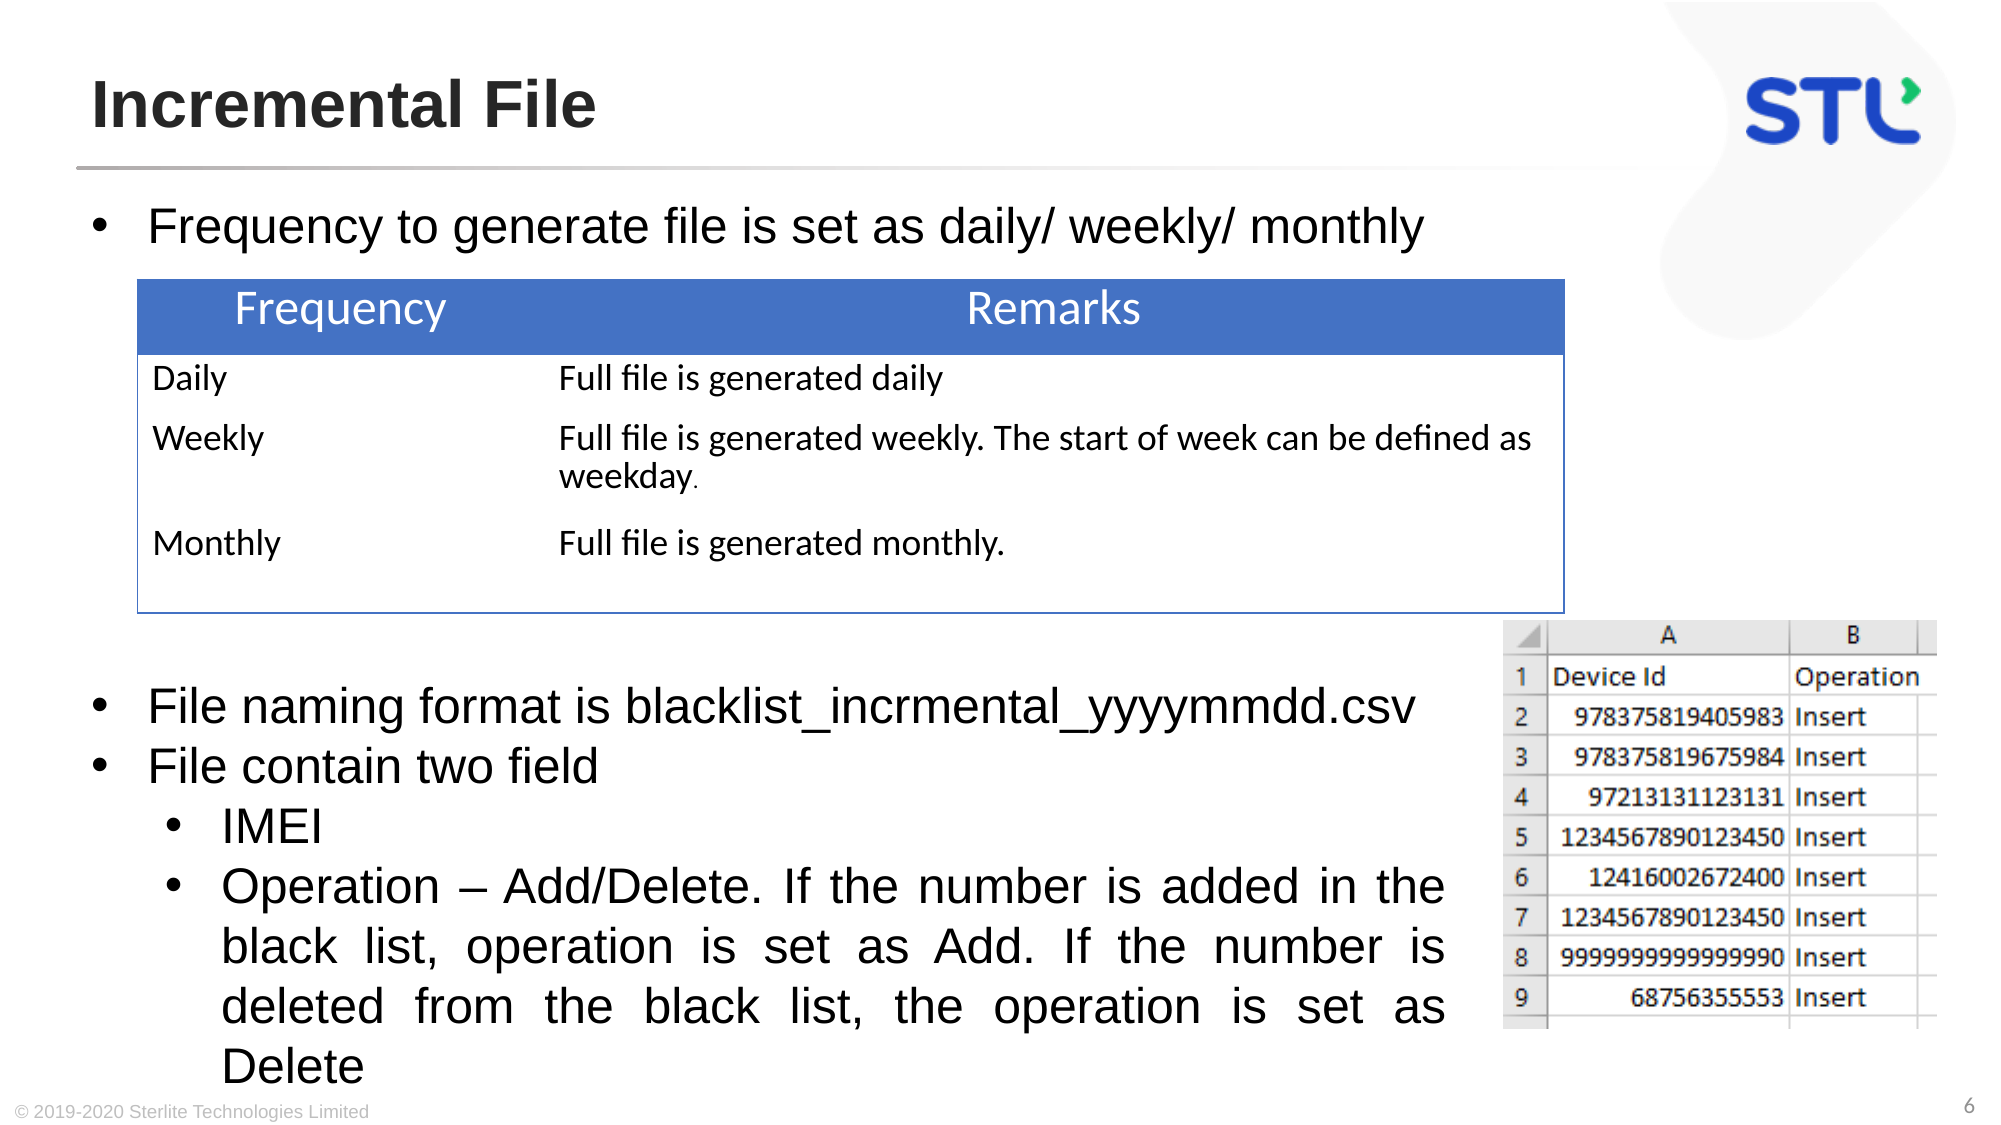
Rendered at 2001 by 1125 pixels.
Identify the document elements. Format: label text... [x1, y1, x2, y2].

table_cell Full file is generated monthly. [544, 520, 1563, 612]
slide_number 6 [1955, 1083, 1997, 1122]
table_cell Weekly [138, 415, 544, 520]
text_box Frequency to generate file is set as daily/ weekly/ monthly File naming format is blacklist_incrmental_yyyymmdd.csv File contain two field IMEI Operation – Add/Delete. If the number is added in the black list, operation is set as Add. If the number is deleted from the black list, the operation is set as Delete [76, 186, 1462, 1125]
table_header Frequency [138, 281, 544, 355]
footer © 2019-2020 Sterlite Technologies Limited [0, 1083, 76, 1125]
table_cell Monthly [138, 520, 544, 612]
table_cell Daily [138, 355, 544, 415]
title Incremental File [76, 35, 1564, 167]
table_header Remarks [544, 281, 1563, 355]
picture [1746, 77, 1921, 145]
picture [1502, 620, 1937, 1029]
table_cell Full file is generated daily [544, 355, 1563, 415]
table_cell Full file is generated weekly. The start of week can be defined as weekday. [544, 415, 1563, 520]
